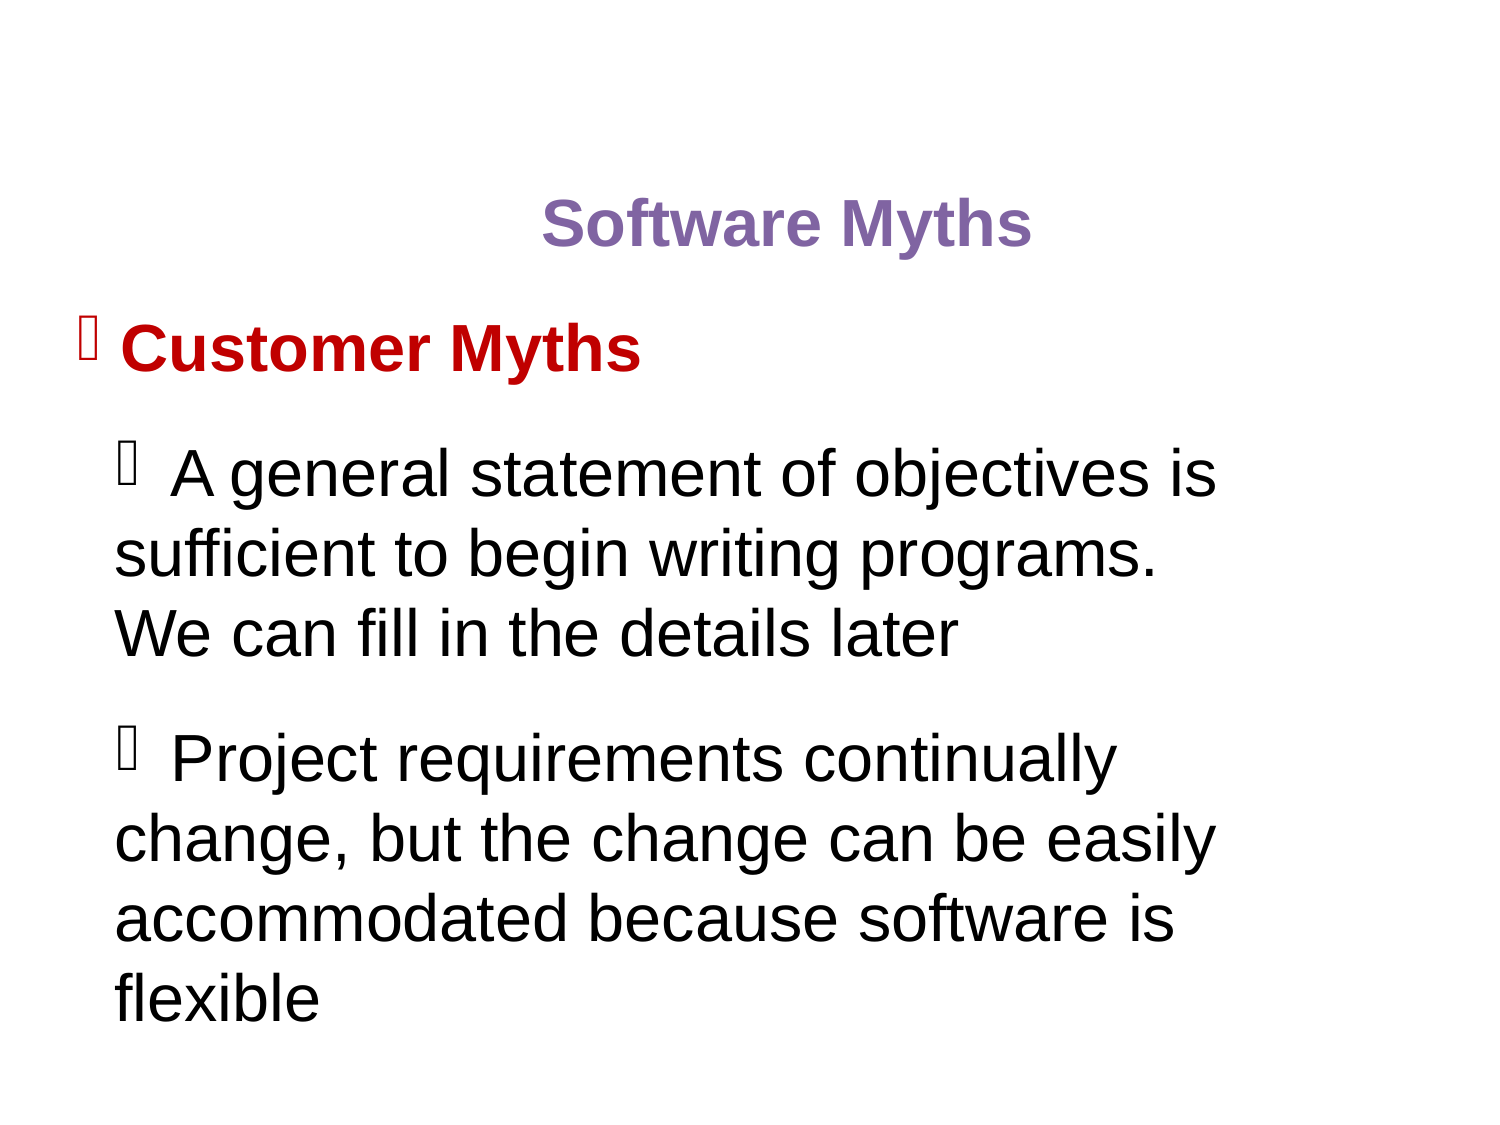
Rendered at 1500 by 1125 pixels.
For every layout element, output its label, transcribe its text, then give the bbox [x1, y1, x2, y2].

text_box Software Myths Customer Myths A general statement of objectives is sufficient to begin writing programs. We can fill in the details later Project requirements continually change, but the change can be easily accommodated because software is flexible [62, 39, 1363, 1095]
